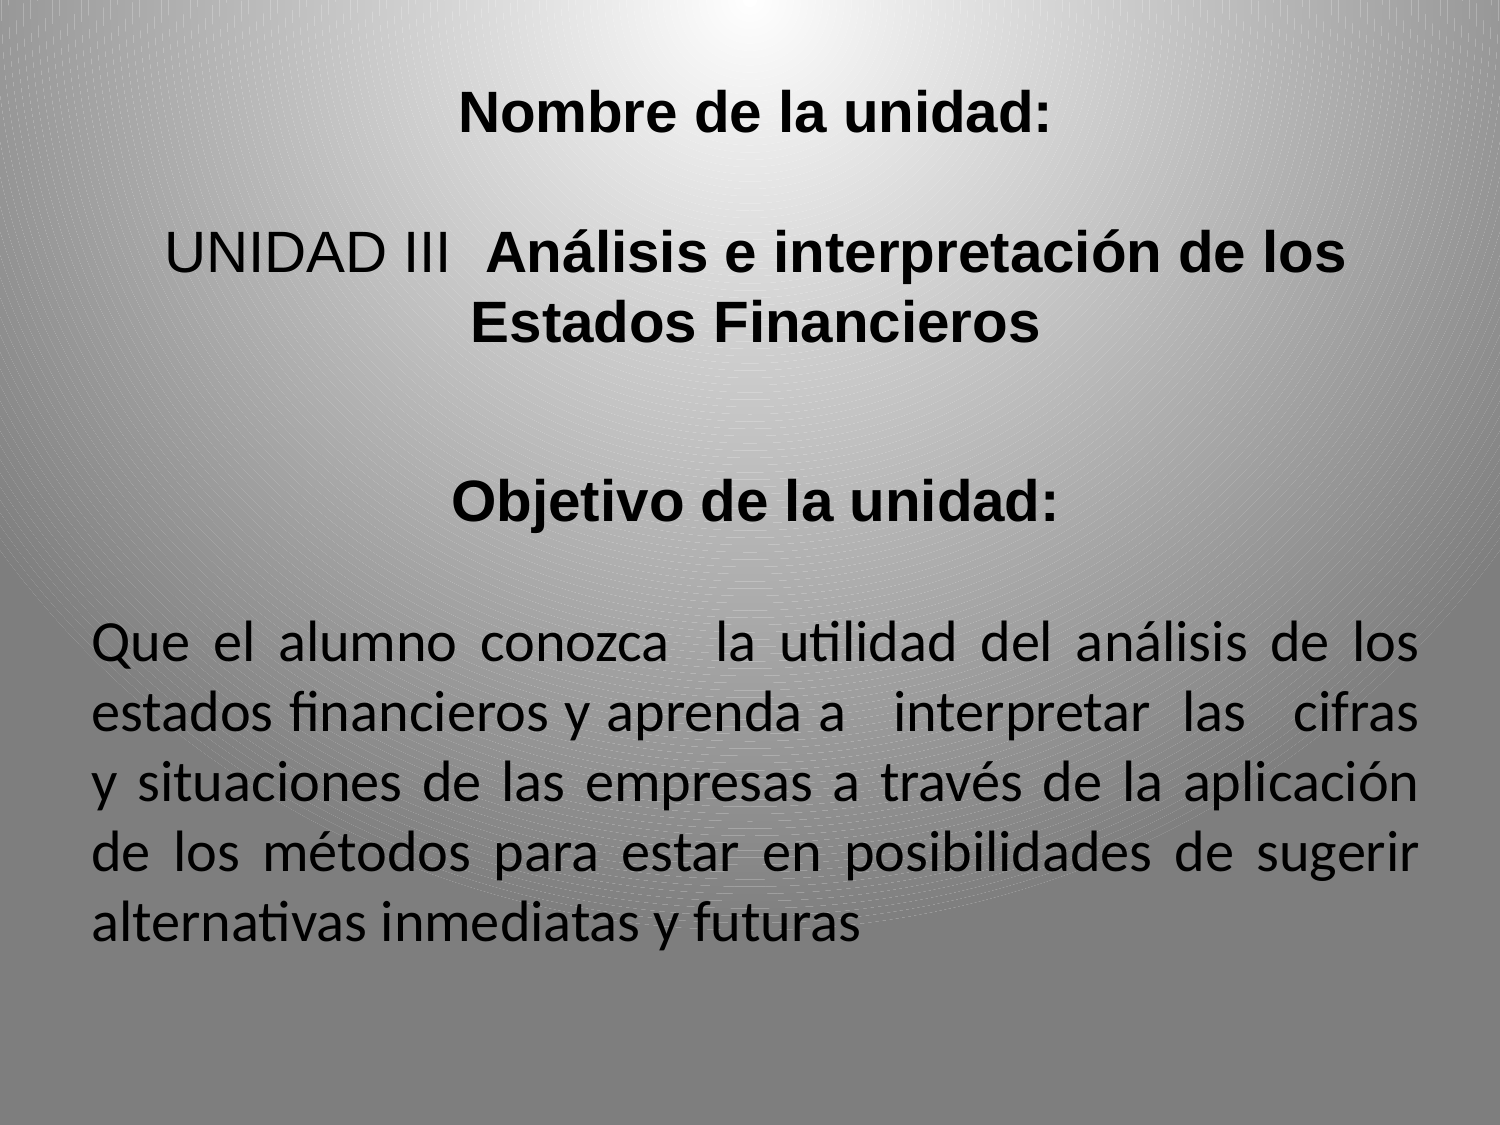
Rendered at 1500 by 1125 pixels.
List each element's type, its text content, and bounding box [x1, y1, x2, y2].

text_box Nombre de la unidad: UNIDAD III Análisis e interpretación de los Estados Financieros Objetivo de la unidad: Que el alumno conozca la utilidad del análisis de los estados financieros y aprenda a interpretar las cifras y situaciones de las empresas a través de la aplicación de los métodos para estar en posibilidades de sugerir alternativas inmediatas y futuras [76, 66, 1436, 1101]
